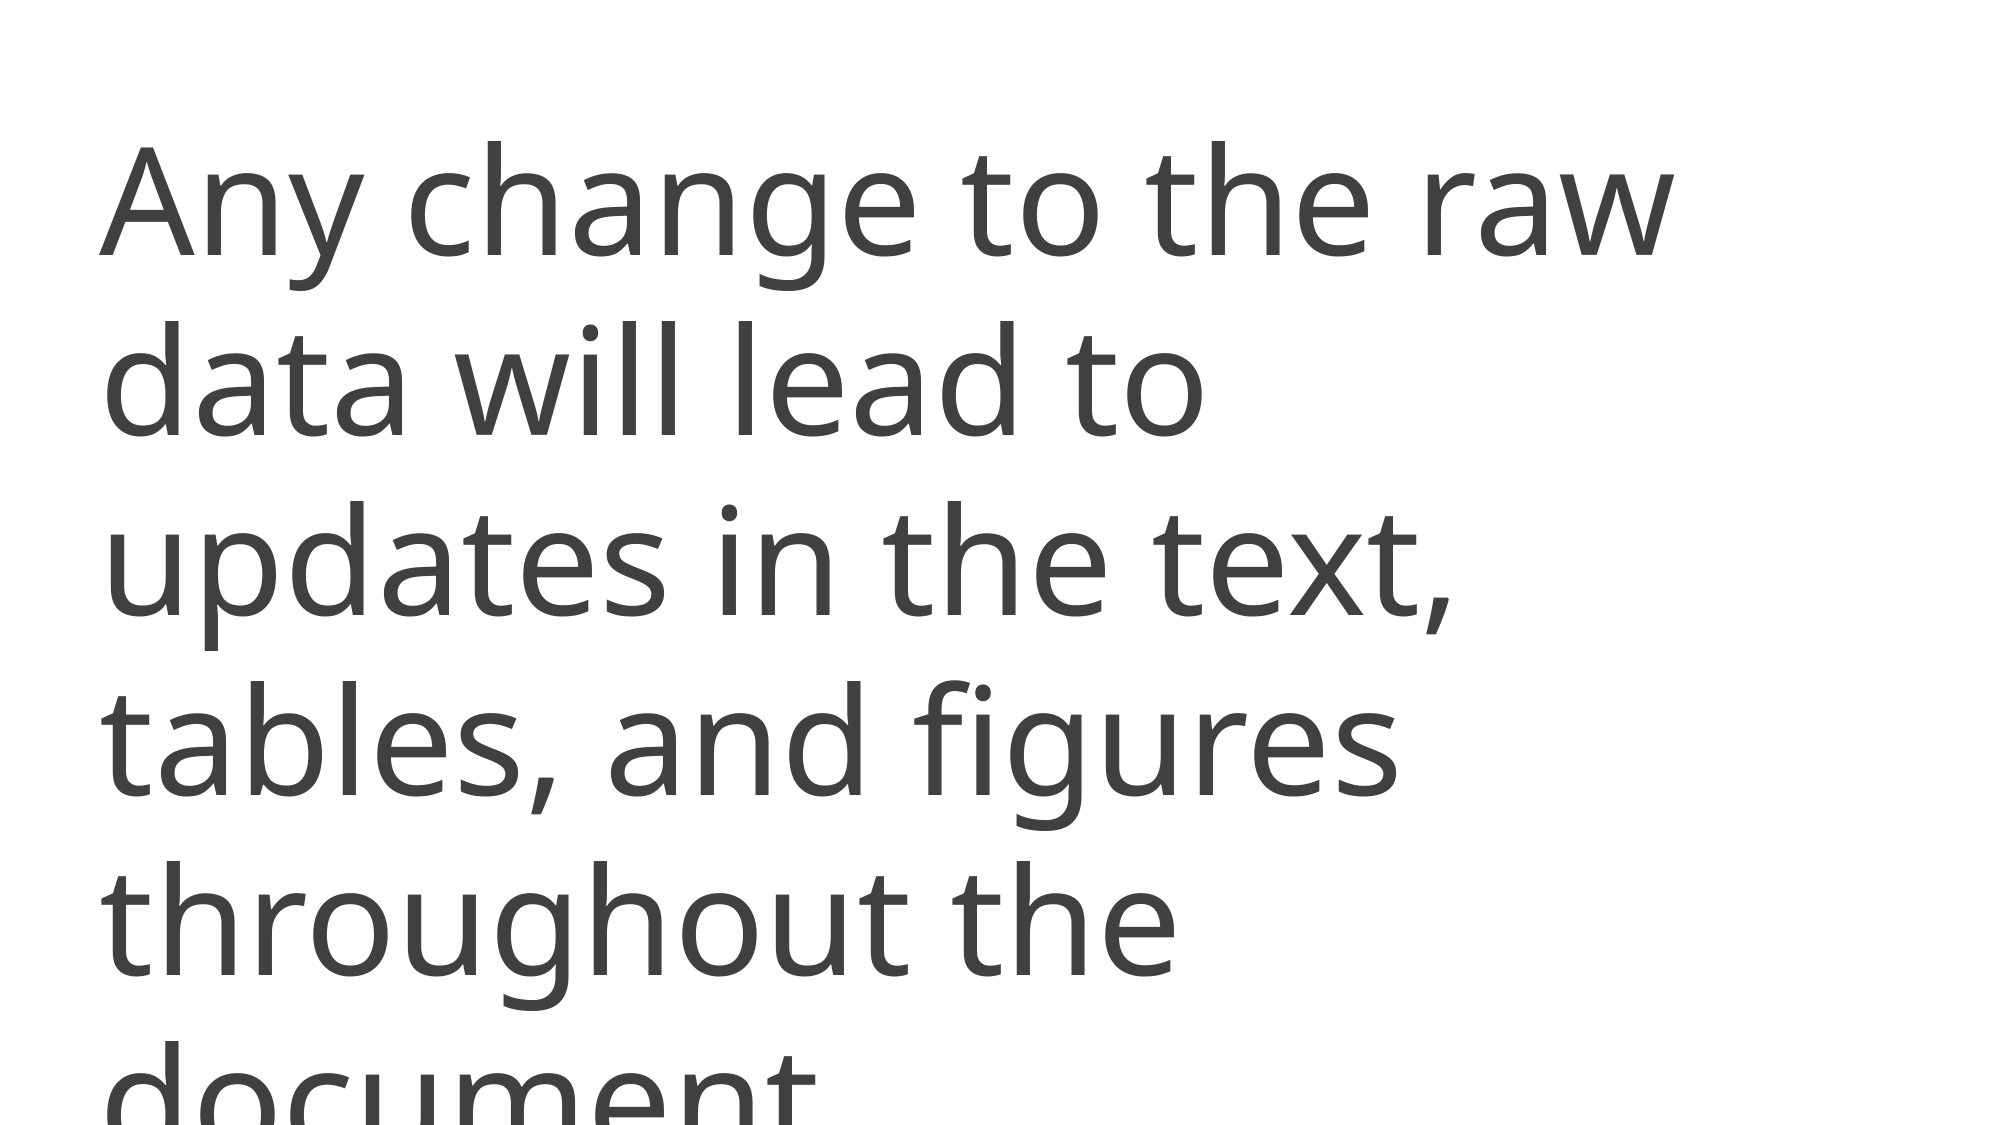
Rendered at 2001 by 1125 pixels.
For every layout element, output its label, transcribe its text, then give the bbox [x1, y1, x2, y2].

text_box Any change to the raw data will lead to updates in the text, tables, and figures throughout the document. [85, 98, 1825, 1049]
